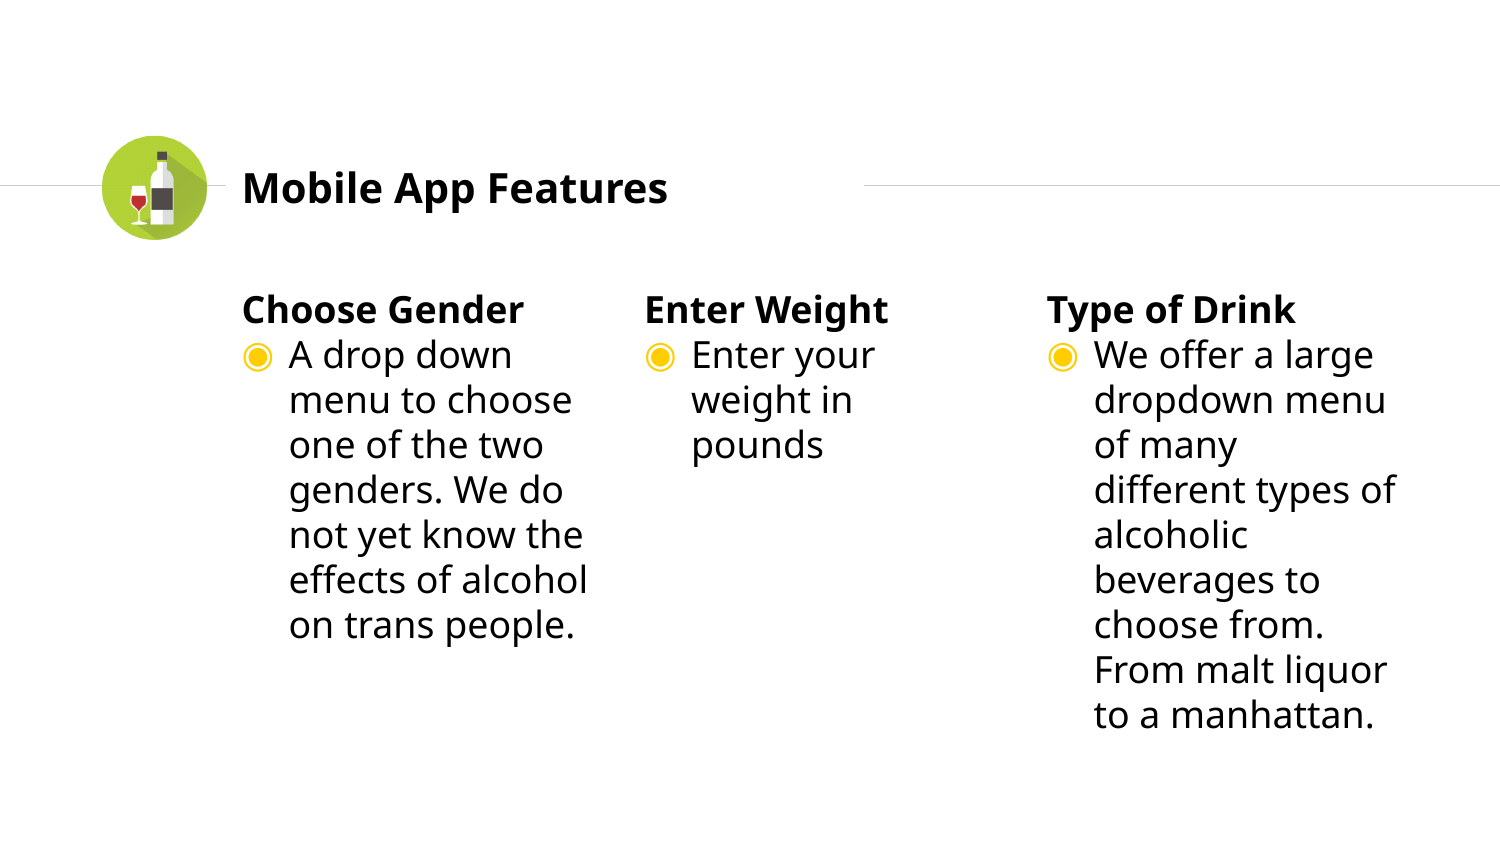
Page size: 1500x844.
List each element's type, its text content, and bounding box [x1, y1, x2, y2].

list Enter Weight Enter your weight in pounds [629, 270, 1012, 783]
picture [99, 132, 210, 242]
list Type of Drink We offer a large dropdown menu of many different types of alcoholic beverages to choose from. From malt liquor to a manhattan. [1031, 270, 1415, 783]
list Choose Gender A drop down menu to choose one of the two genders. We do not yet know the effects of alcohol on trans people. [226, 270, 610, 783]
title Mobile App Features [226, 151, 865, 223]
